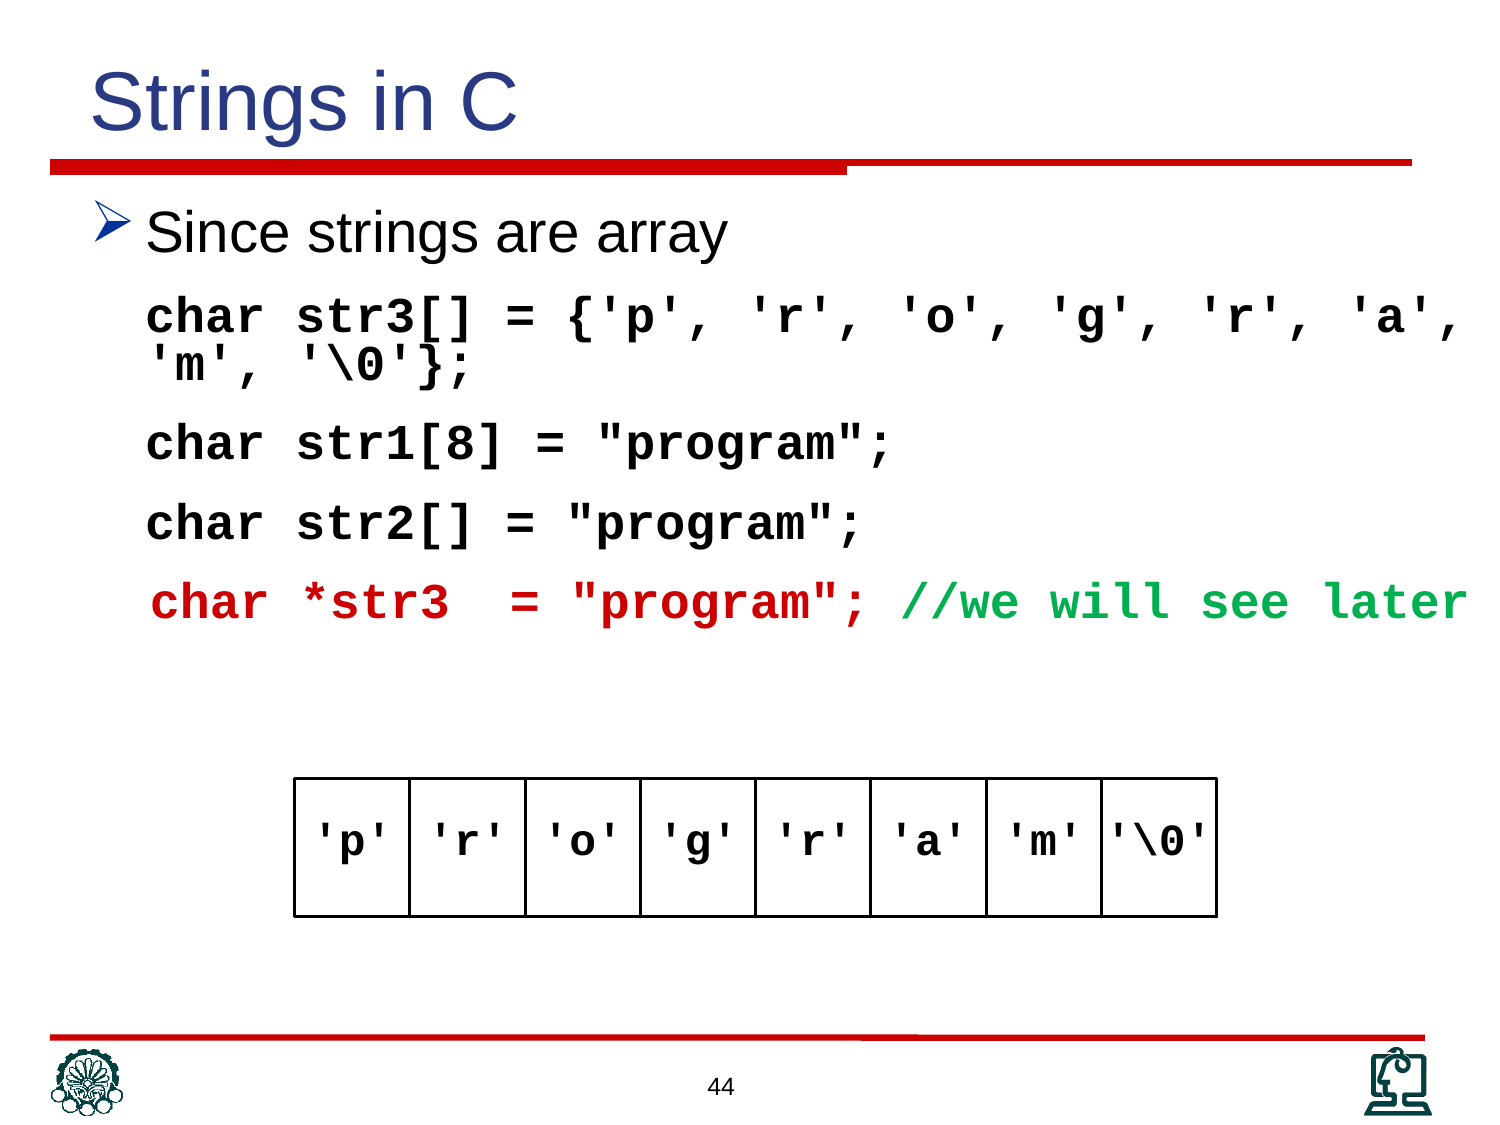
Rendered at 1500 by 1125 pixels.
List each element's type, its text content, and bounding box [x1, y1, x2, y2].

text_box 44 [650, 1062, 750, 1103]
text_box Since strings are array char str3[] = {'p', 'r', 'o', 'g', 'r', 'a', 'm', '\0'}; char str1[8] = "program"; char str2[] = "program"; char *str3 = "program"; //we will see later [74, 199, 1500, 813]
picture [50, 1047, 125, 1118]
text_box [62, 587, 1254, 925]
picture [1362, 1045, 1438, 1119]
text_box Strings in C [74, 24, 1425, 155]
